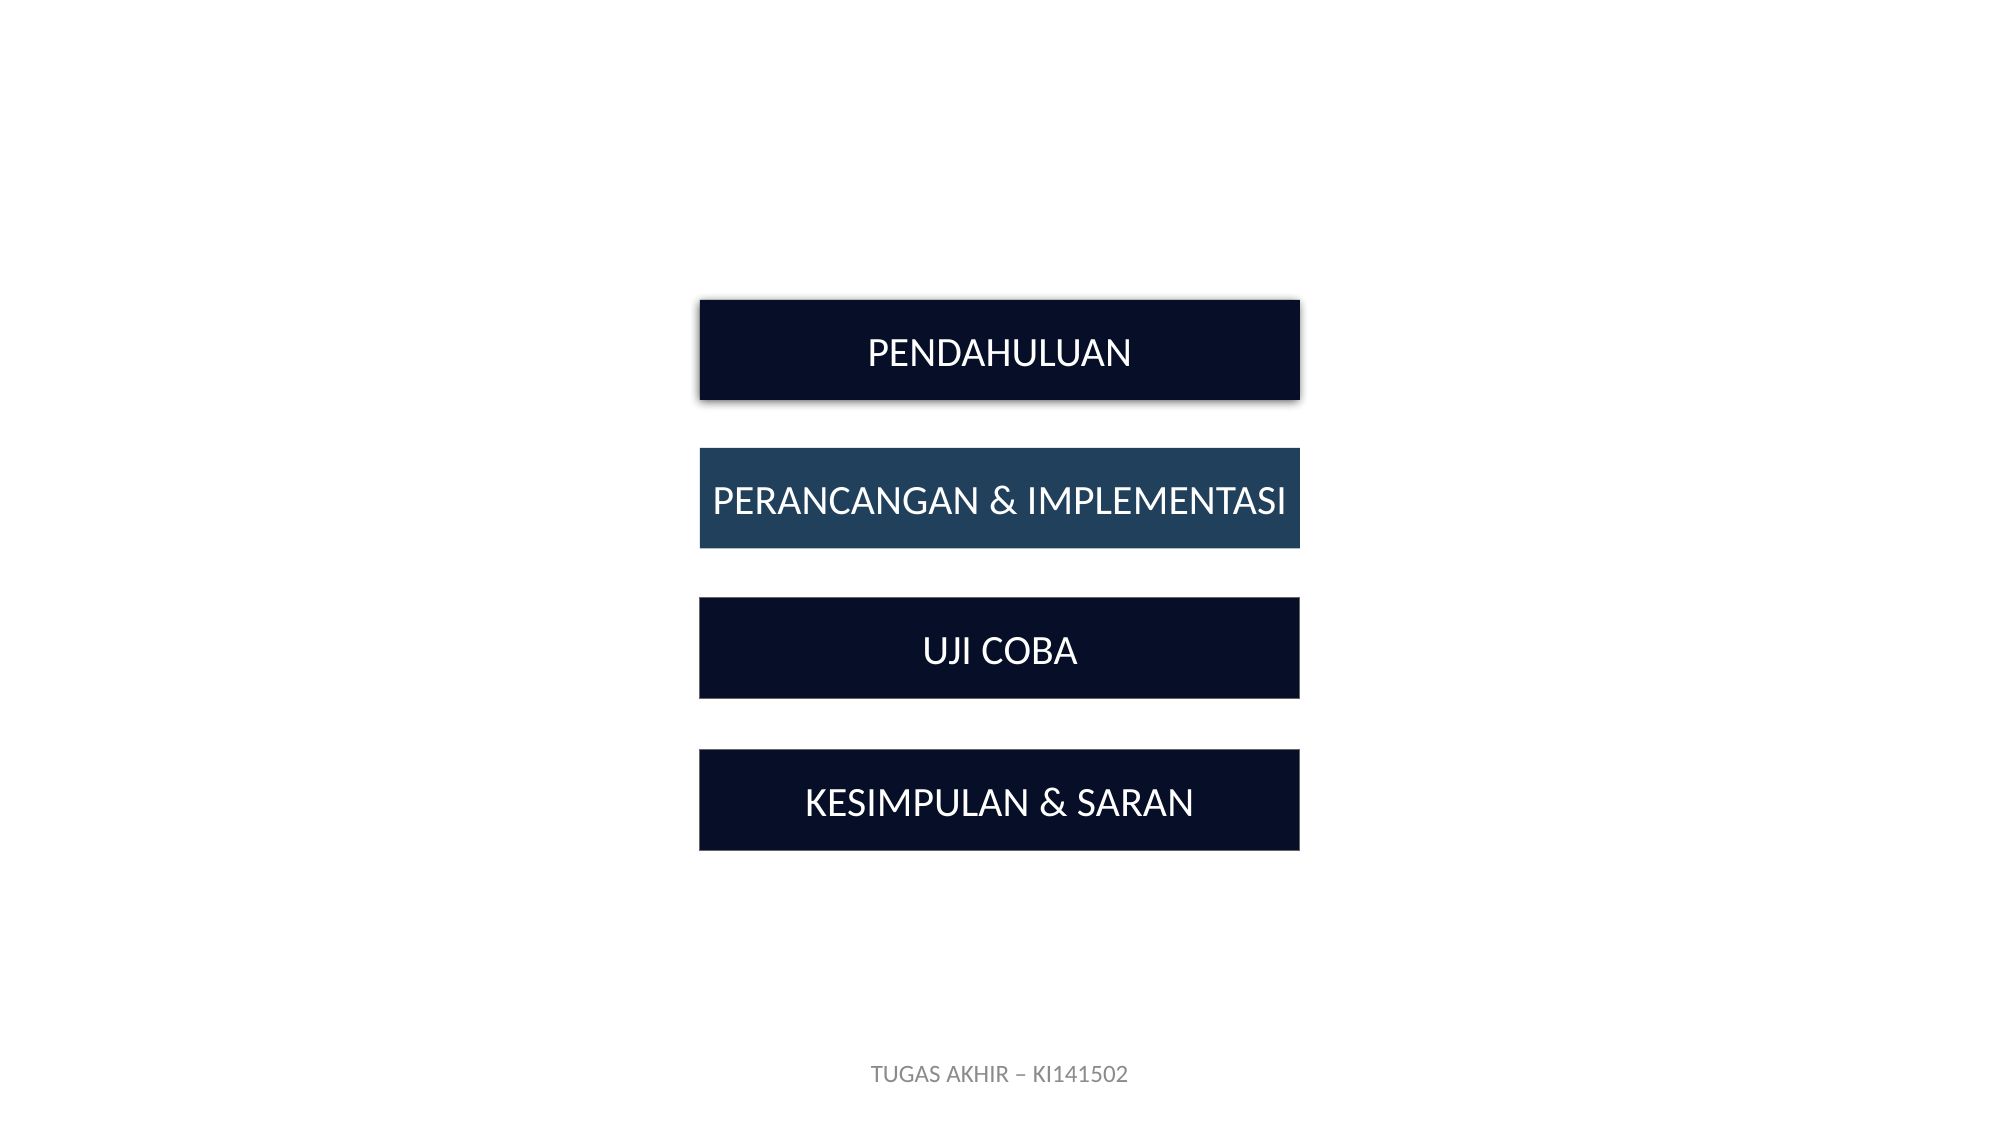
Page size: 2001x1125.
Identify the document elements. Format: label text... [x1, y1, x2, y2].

text_box PERANCANGAN & IMPLEMENTASI [699, 447, 1300, 549]
text_box KESIMPULAN & SARAN [699, 749, 1300, 851]
text_box UJI COBA [699, 597, 1300, 699]
footer TUGAS AKHIR – KI141502 [662, 1042, 1338, 1103]
text_box PENDAHULUAN [699, 299, 1300, 400]
